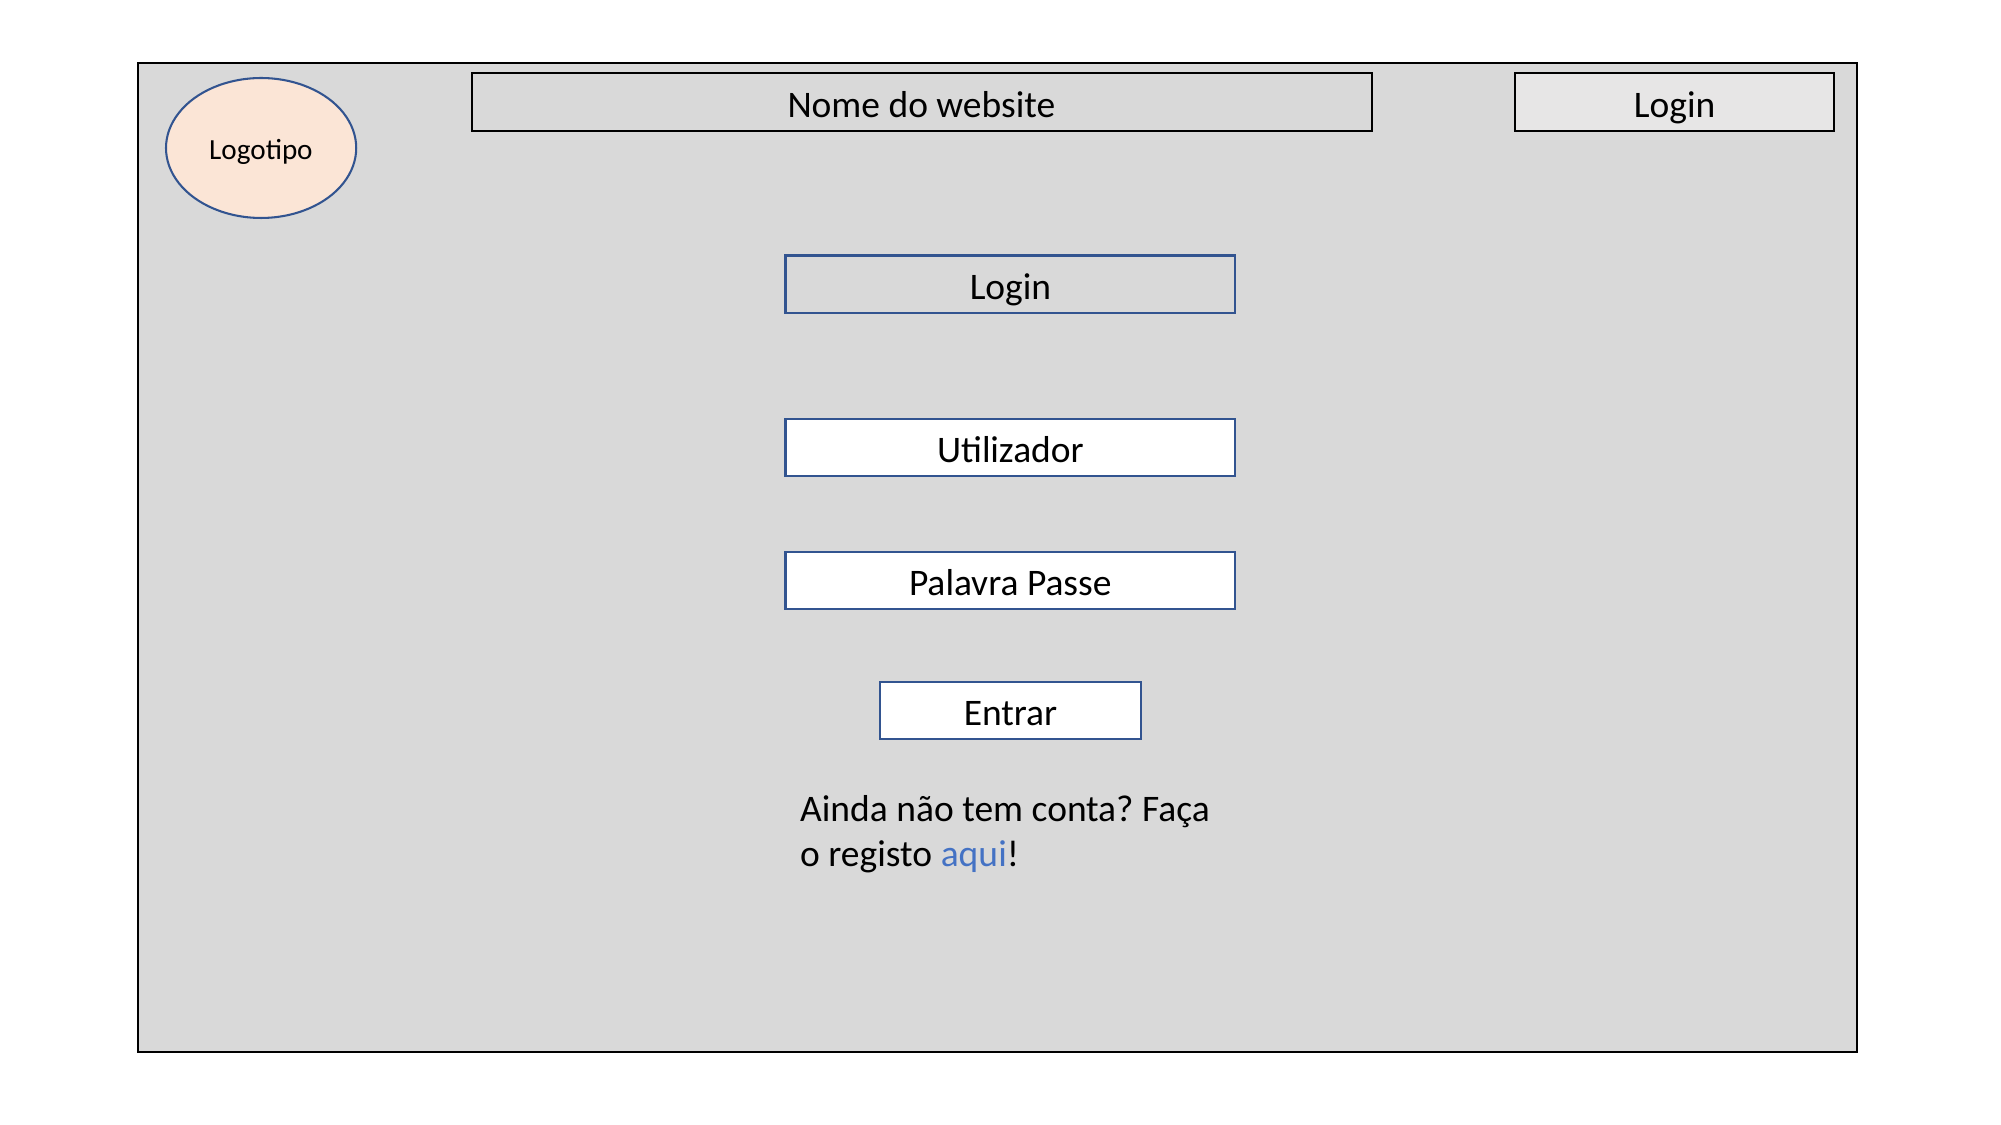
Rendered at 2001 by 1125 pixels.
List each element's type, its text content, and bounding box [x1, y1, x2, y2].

text_box Utilizador [784, 418, 1236, 477]
text_box [137, 62, 1858, 1053]
text_box Ainda não tem conta? Faça o registo aqui! [785, 776, 1236, 882]
text_box Nome do website [471, 72, 1373, 132]
text_box Login [1514, 72, 1835, 132]
text_box Palavra Passe [784, 551, 1236, 610]
text_box Logotipo [164, 76, 358, 220]
text_box Entrar [879, 681, 1142, 740]
text_box Login [784, 254, 1236, 314]
